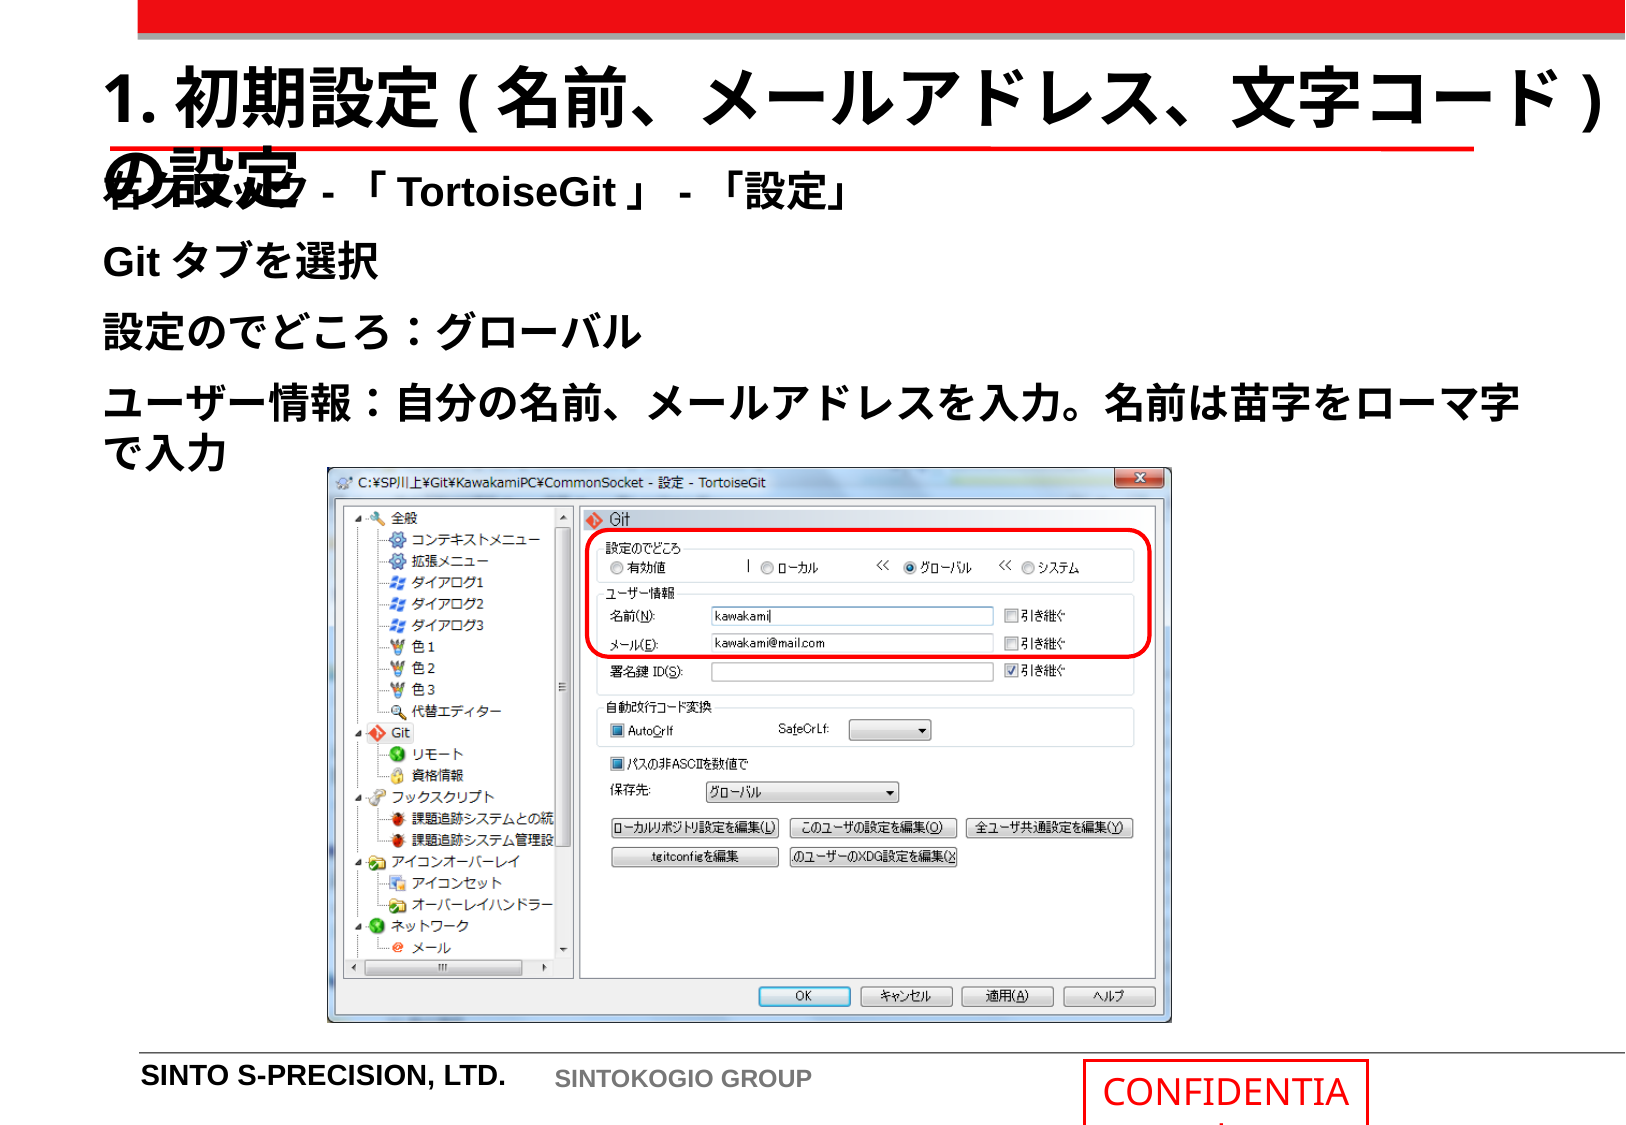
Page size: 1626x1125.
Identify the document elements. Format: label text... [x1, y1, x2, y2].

text_box CONFIDENTIAL [1084, 1060, 1368, 1125]
text_box 右クリック-「TortoiseGit」-「設定」 Gitタブを選択 設定のでどころ：グローバル ユーザー情報：自分の名前、メールアドレスを入力。名前は苗字をローマ字で入力 [87, 156, 1570, 485]
text_box 1.初期設定(名前、メールアドレス、文字コード)の設定 [87, 48, 1625, 143]
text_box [327, 467, 1172, 1023]
text_box SINTOKOGIO GROUP [540, 1055, 829, 1099]
text_box SINTO S-PRECISION, LTD. [126, 1049, 529, 1099]
